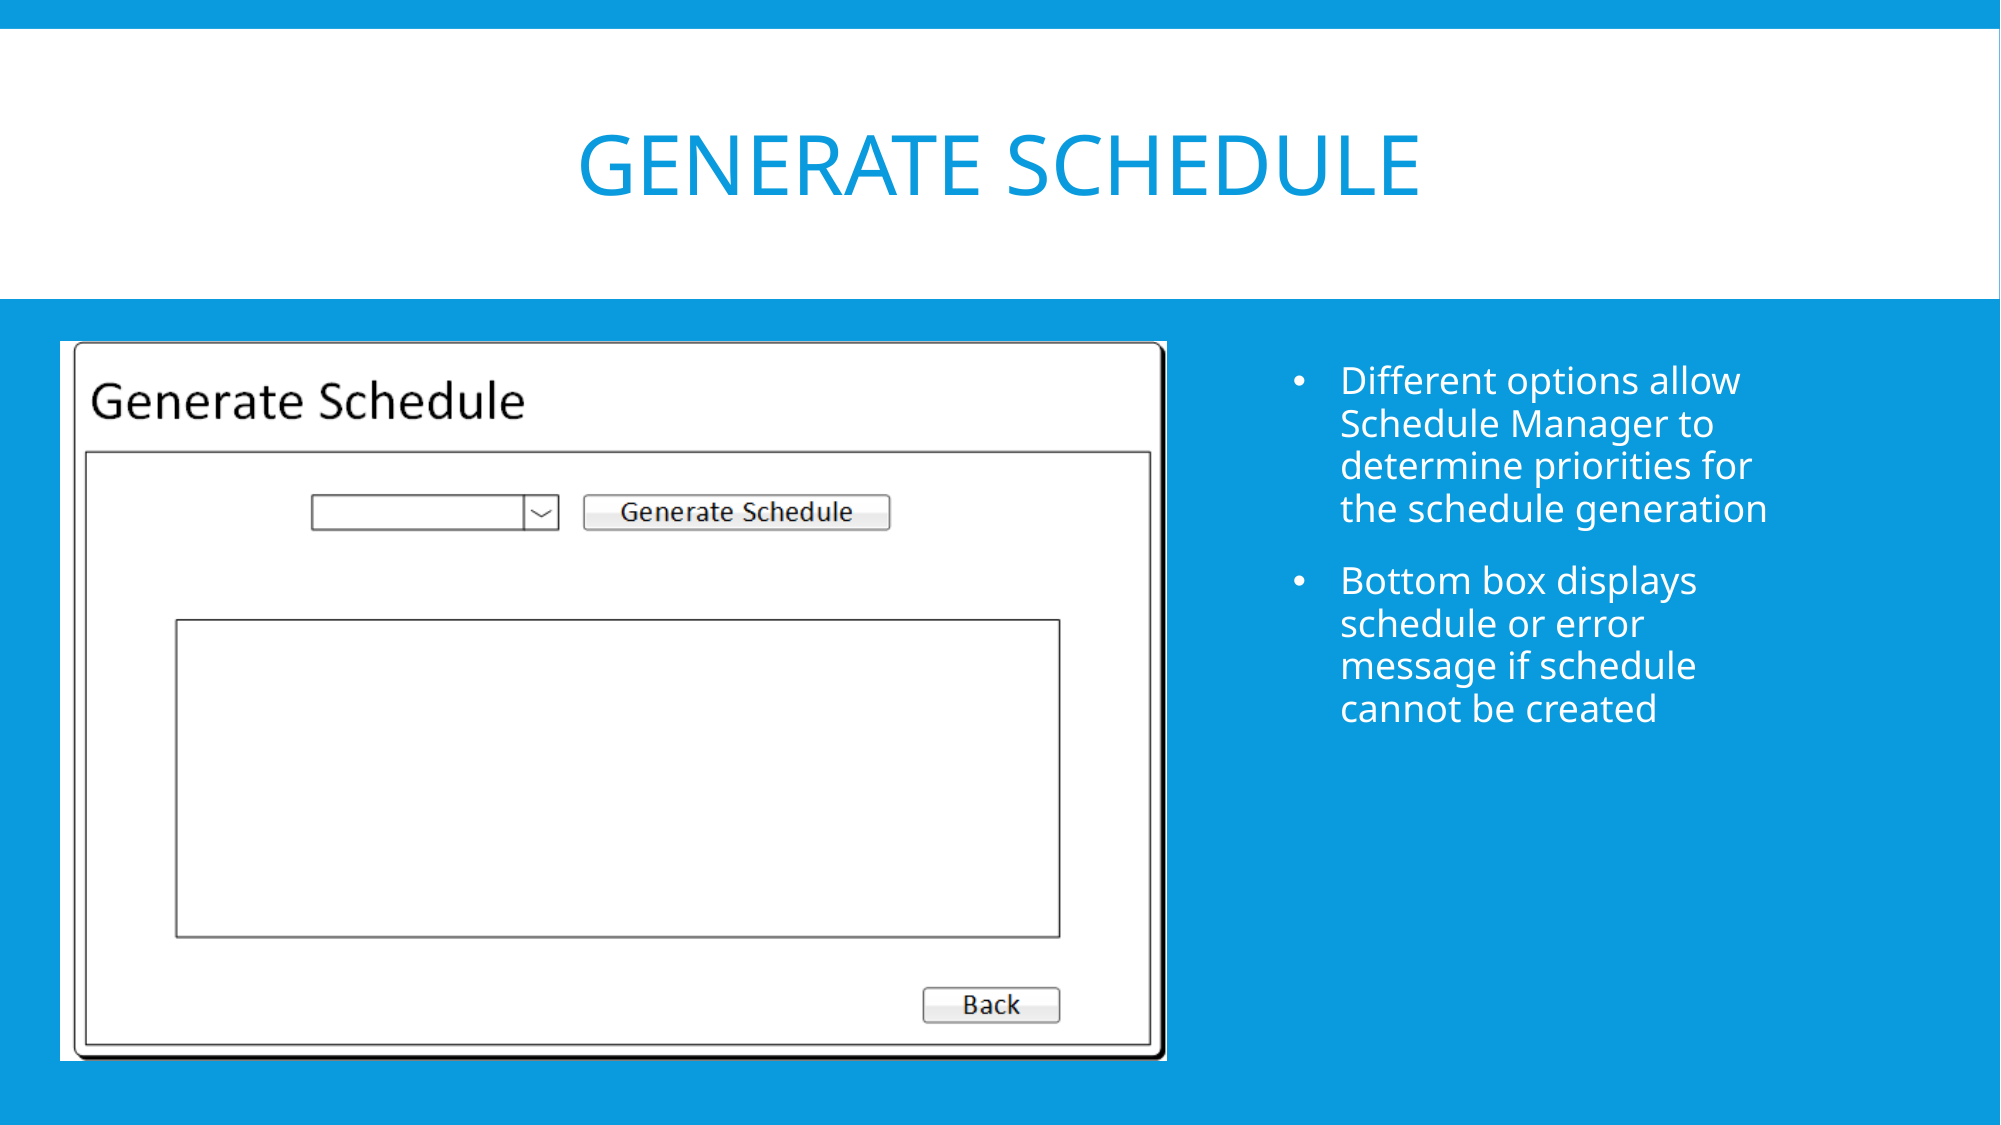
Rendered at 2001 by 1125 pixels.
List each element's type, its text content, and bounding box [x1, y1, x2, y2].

picture [61, 342, 1166, 1060]
title Generate schedule [197, 46, 1803, 295]
list Different options allow Schedule Manager to determine priorities for the schedule generation Bottom box displays schedule or error message if schedule cannot be created [1278, 352, 1803, 916]
